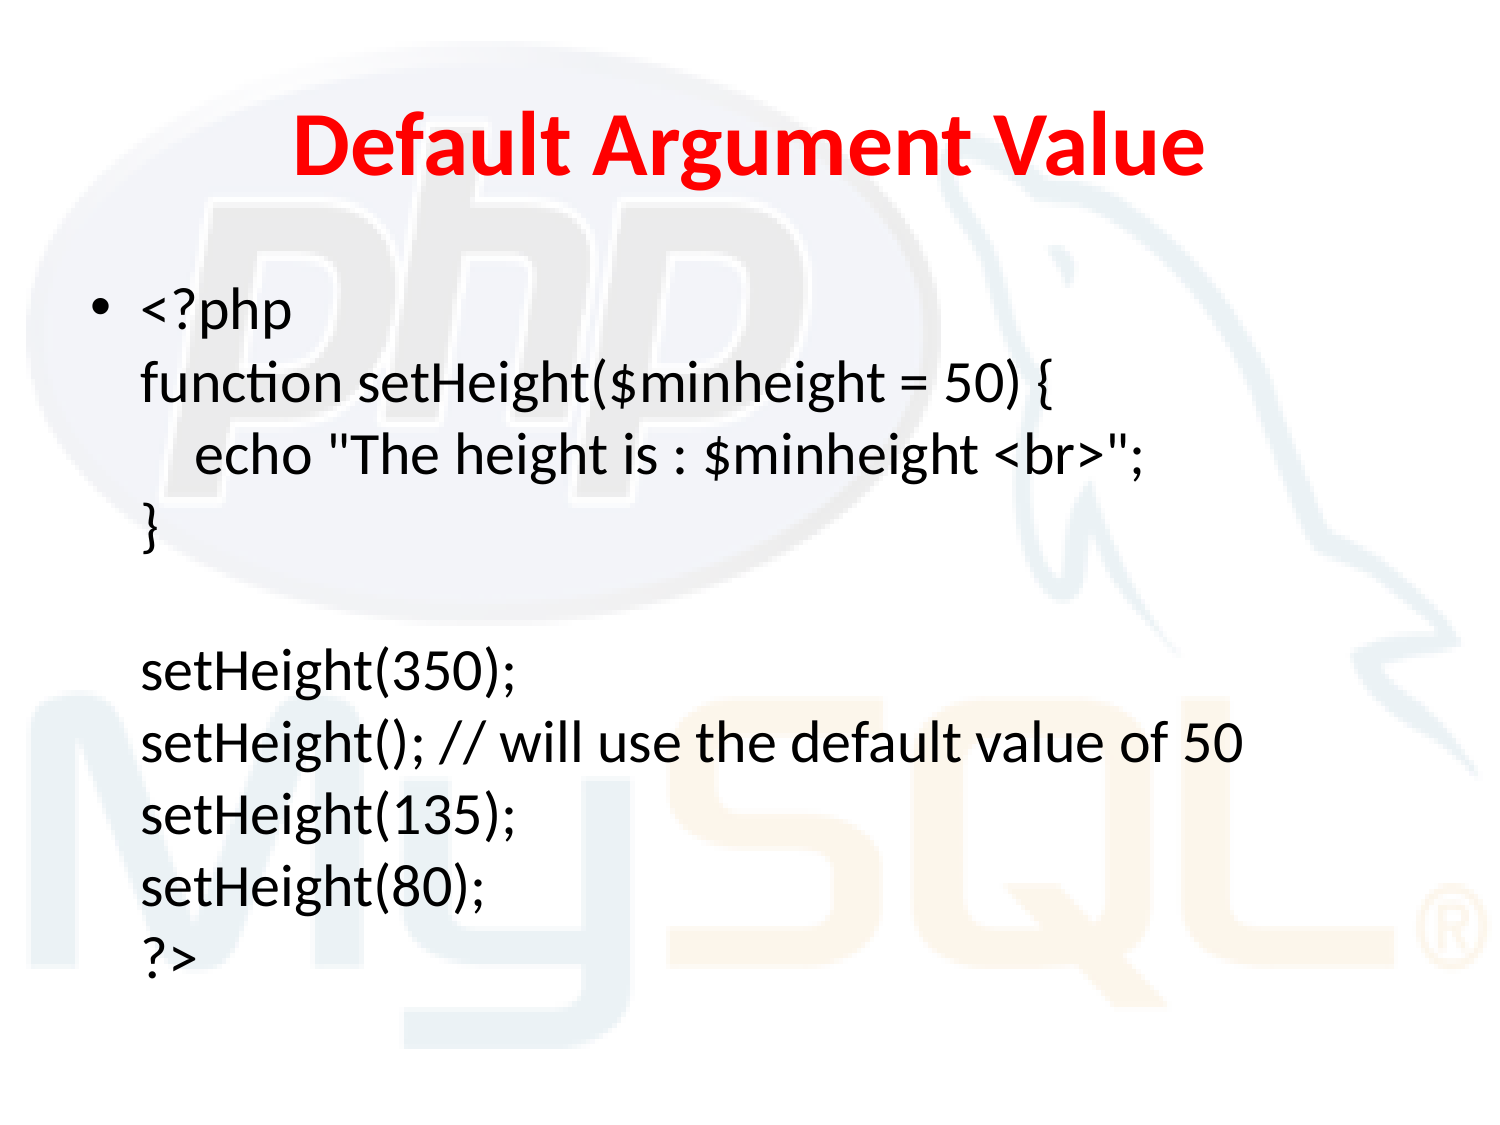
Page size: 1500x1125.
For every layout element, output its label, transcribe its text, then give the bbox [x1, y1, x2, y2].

title Default Argument Value [75, 45, 1425, 233]
list <?php function setHeight($minheight = 50) { echo "The height is : $minheight <br>"; } setHeight(350); setHeight(); // will use the default value of 50 setHeight(135); setHeight(80); ?> [75, 262, 1425, 1005]
